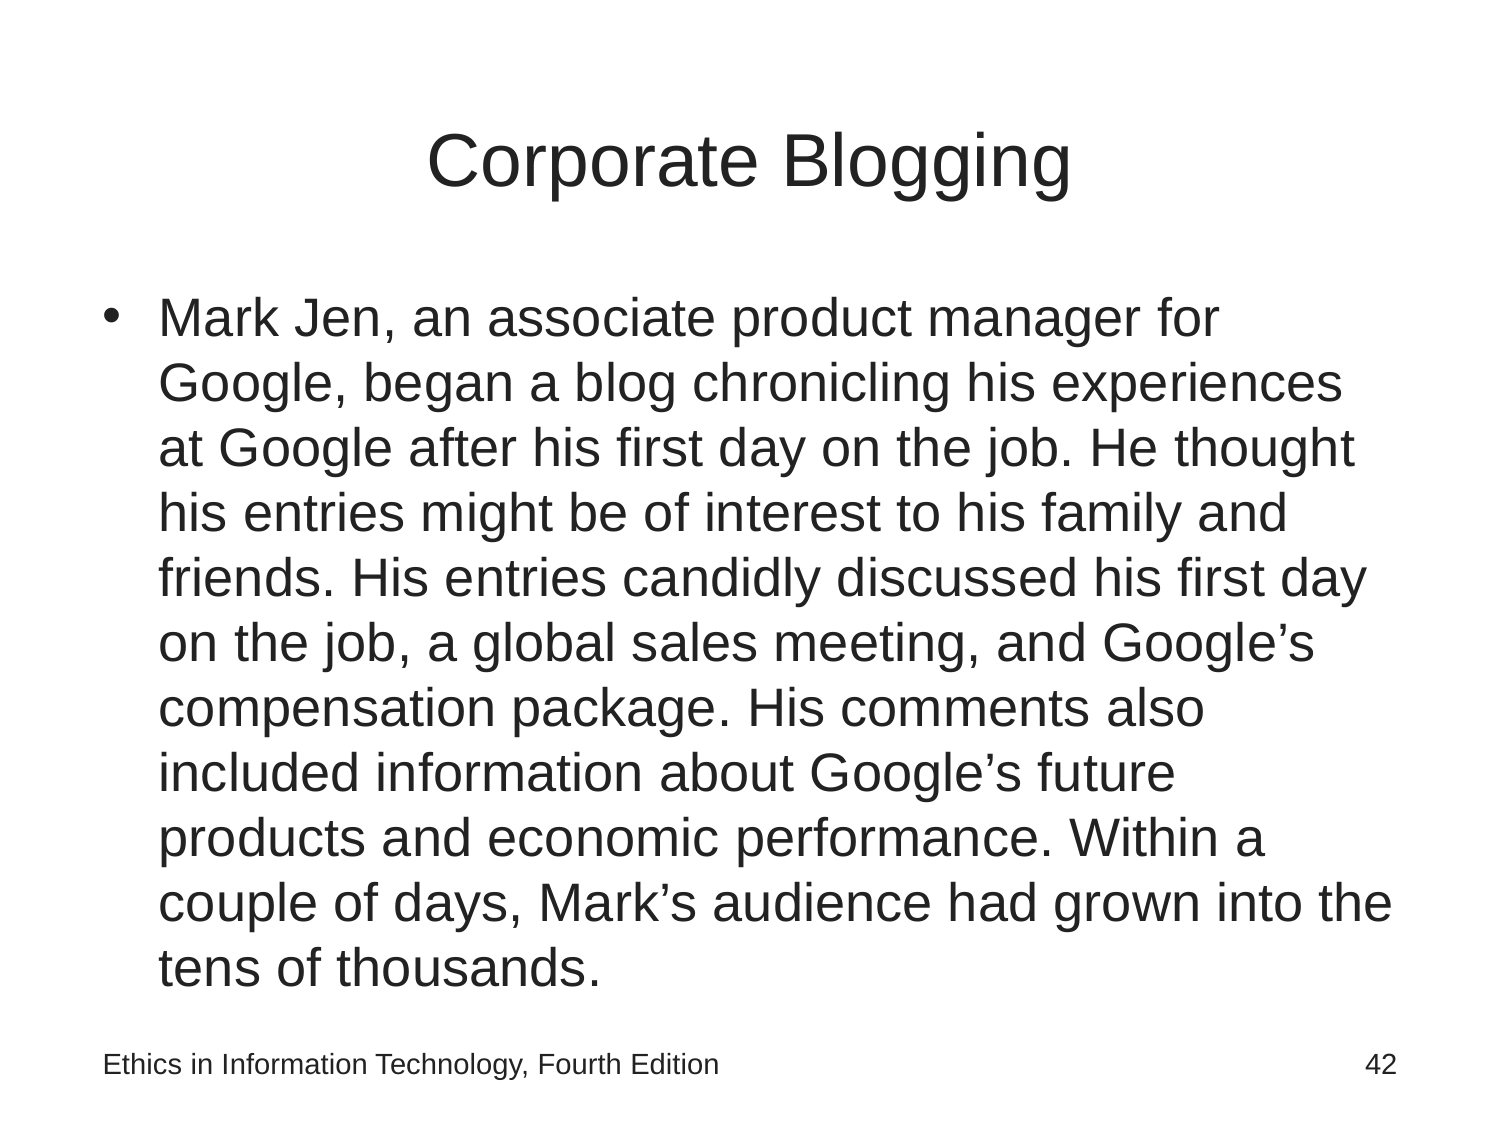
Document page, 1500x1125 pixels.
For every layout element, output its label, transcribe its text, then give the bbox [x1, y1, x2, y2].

list Mark Jen, an associate product manager for Google, began a blog chronicling his experiences at Google after his first day on the job. He thought his entries might be of interest to his family and friends. His entries candidly discussed his first day on the job, a global sales meeting, and Google’s compensation package. His comments also included information about Google’s future products and economic performance. Within a couple of days, Mark’s audience had grown into the tens of thousands. [87, 275, 1413, 1025]
text_box Ethics in Information Technology, Fourth Edition [87, 1037, 1299, 1100]
title Corporate Blogging [87, 62, 1413, 250]
text_box ‹#› [1299, 1037, 1413, 1100]
